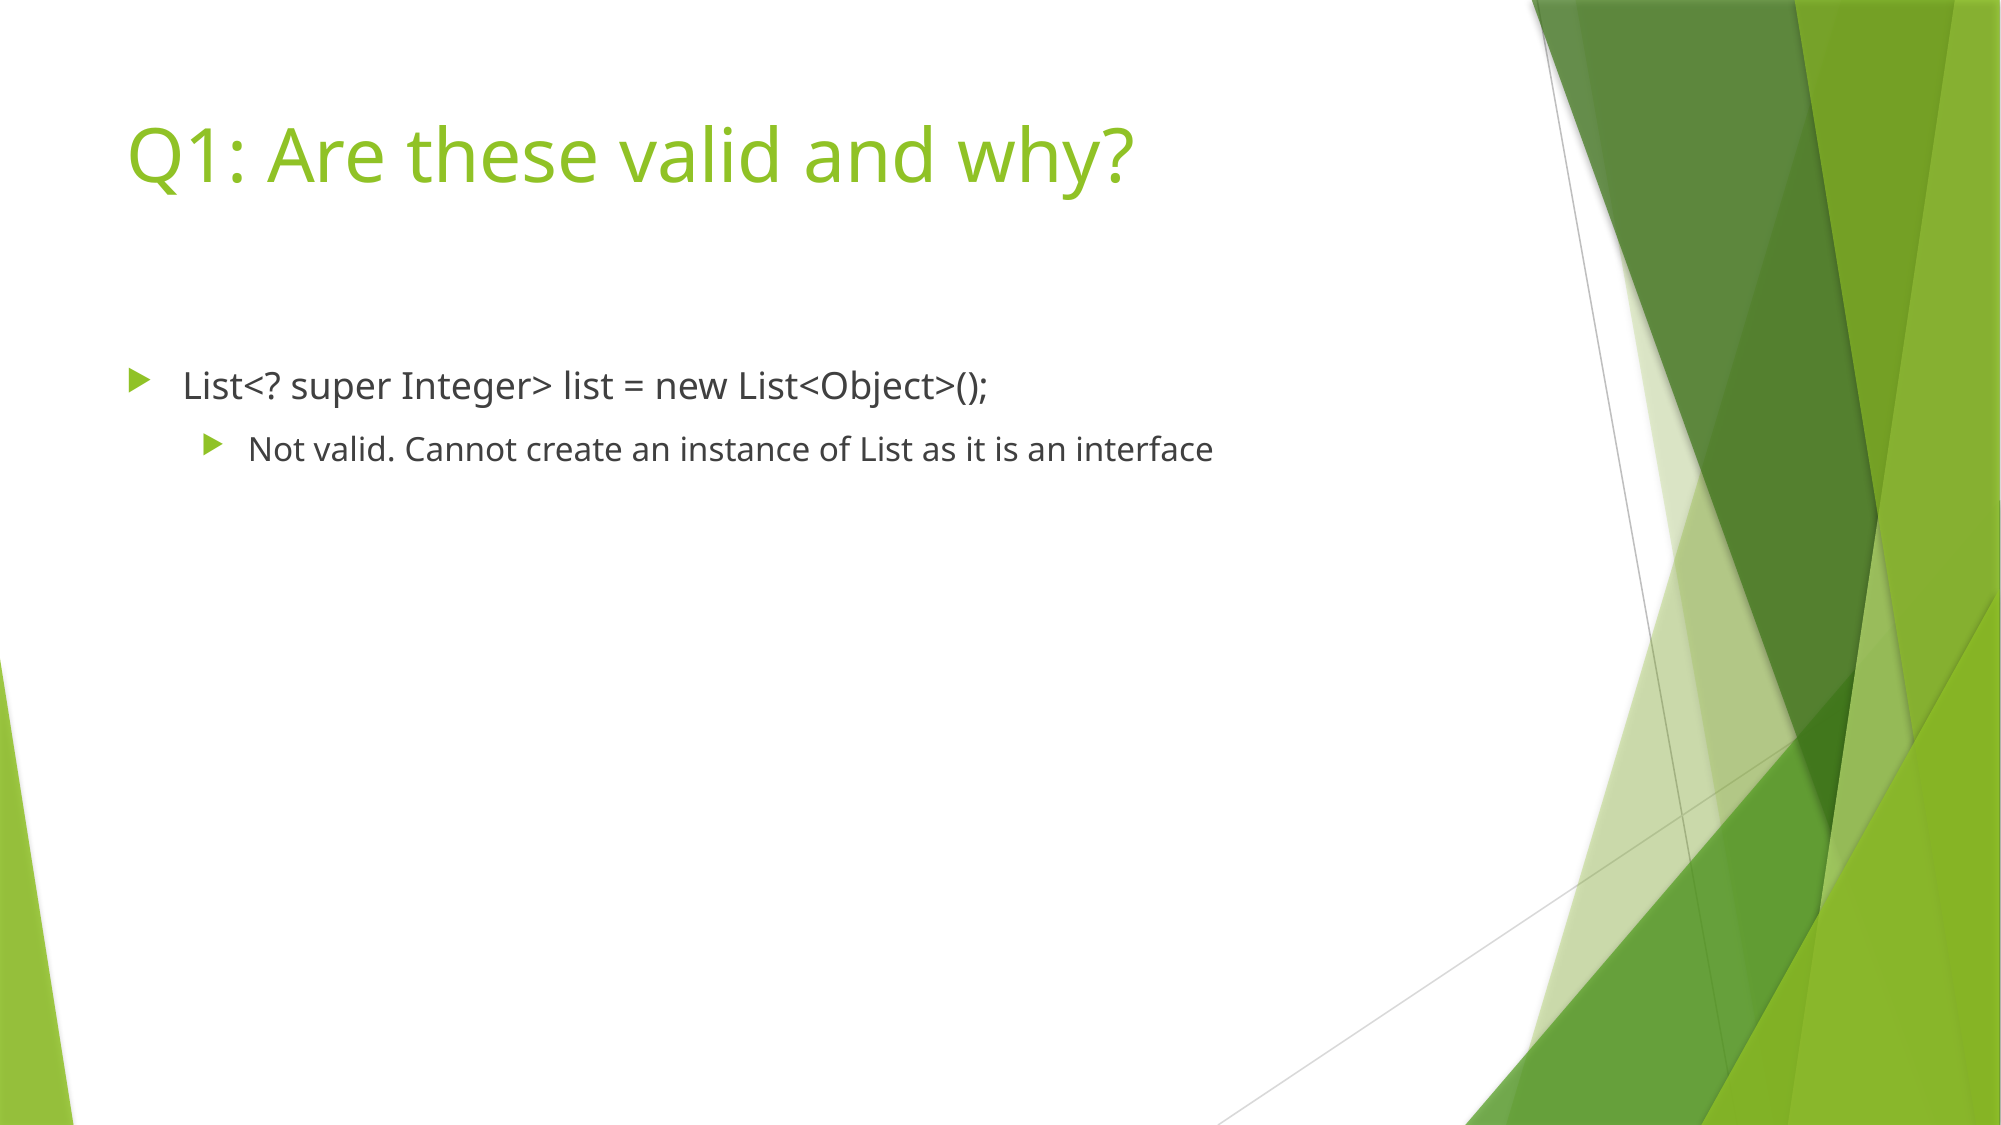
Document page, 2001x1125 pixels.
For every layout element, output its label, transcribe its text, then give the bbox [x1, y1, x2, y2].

title Q1: Are these valid and why? [111, 99, 1522, 317]
list List<? super Integer> list = new List<Object>(); Not valid. Cannot create an instance of List as it is an interface [111, 354, 1522, 992]
